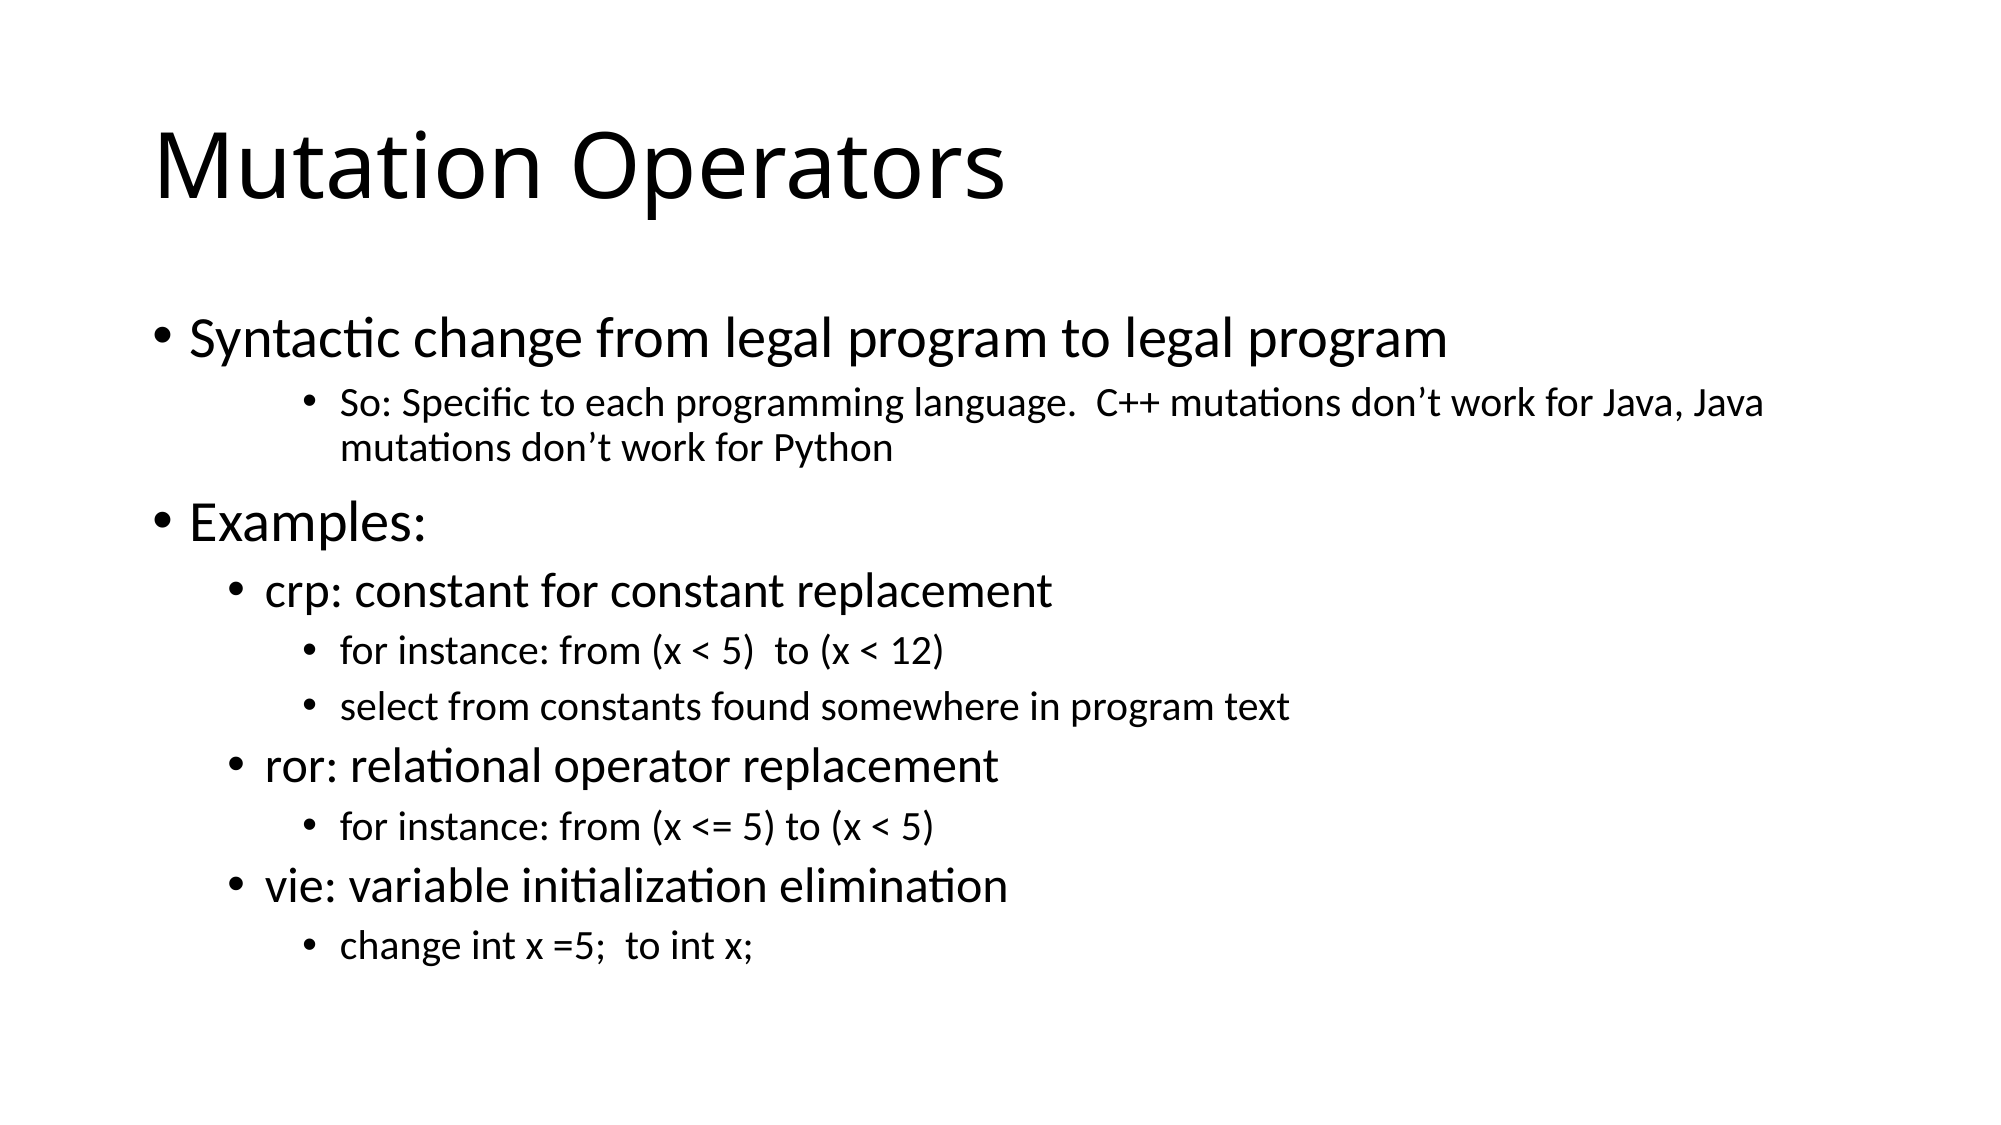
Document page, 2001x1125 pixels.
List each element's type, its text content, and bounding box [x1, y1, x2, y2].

list Syntactic change from legal program to legal program So: Specific to each programming language. C++ mutations don’t work for Java, Java mutations don’t work for Python Examples: crp: constant for constant replacement for instance: from (x < 5) to (x < 12) select from constants found somewhere in program text ror: relational operator replacement for instance: from (x <= 5) to (x < 5) vie: variable initialization elimination change int x =5; to int x; [137, 299, 1863, 1014]
title Mutation Operators [137, 59, 1863, 278]
